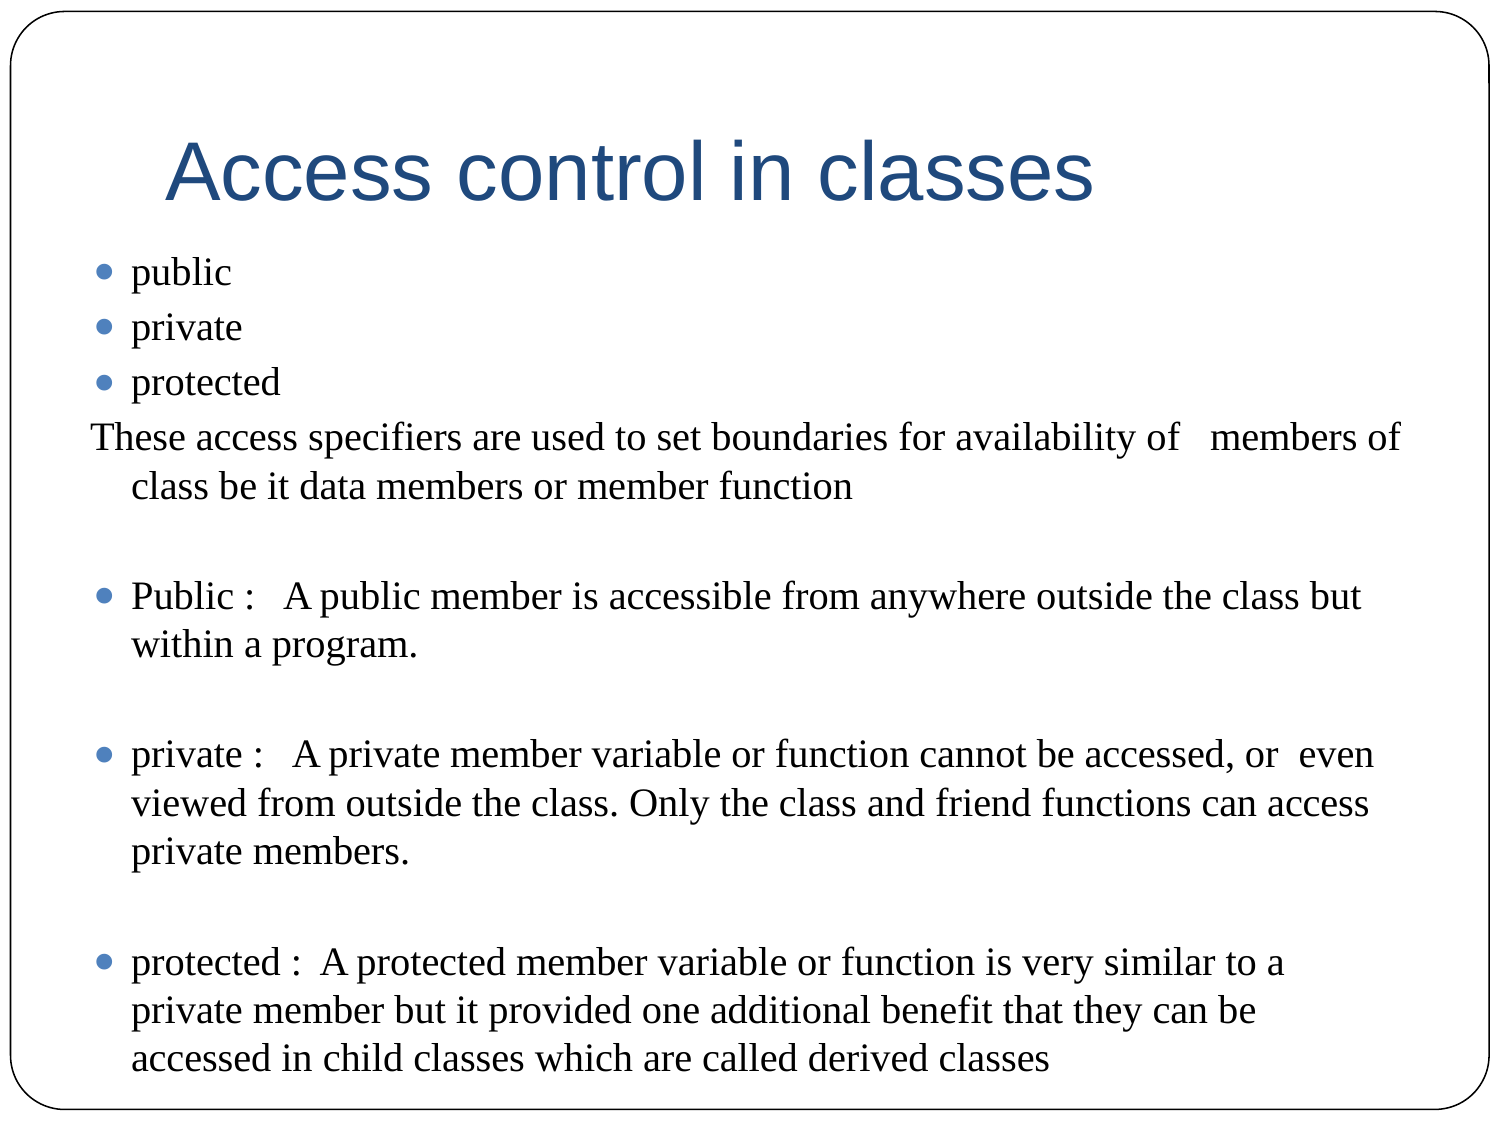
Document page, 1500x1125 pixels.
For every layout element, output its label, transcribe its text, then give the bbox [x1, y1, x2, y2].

title Access control in classes [150, 45, 1425, 233]
list public private protected These access specifiers are used to set boundaries for availability of members of class be it data members or member function Public : A public member is accessible from anywhere outside the class but within a program. private : A private member variable or function cannot be accessed, or even viewed from outside the class. Only the class and friend functions can access private members. protected : A protected member variable or function is very similar to a private member but it provided one additional benefit that they can be accessed in child classes which are called derived classes [75, 237, 1425, 1088]
